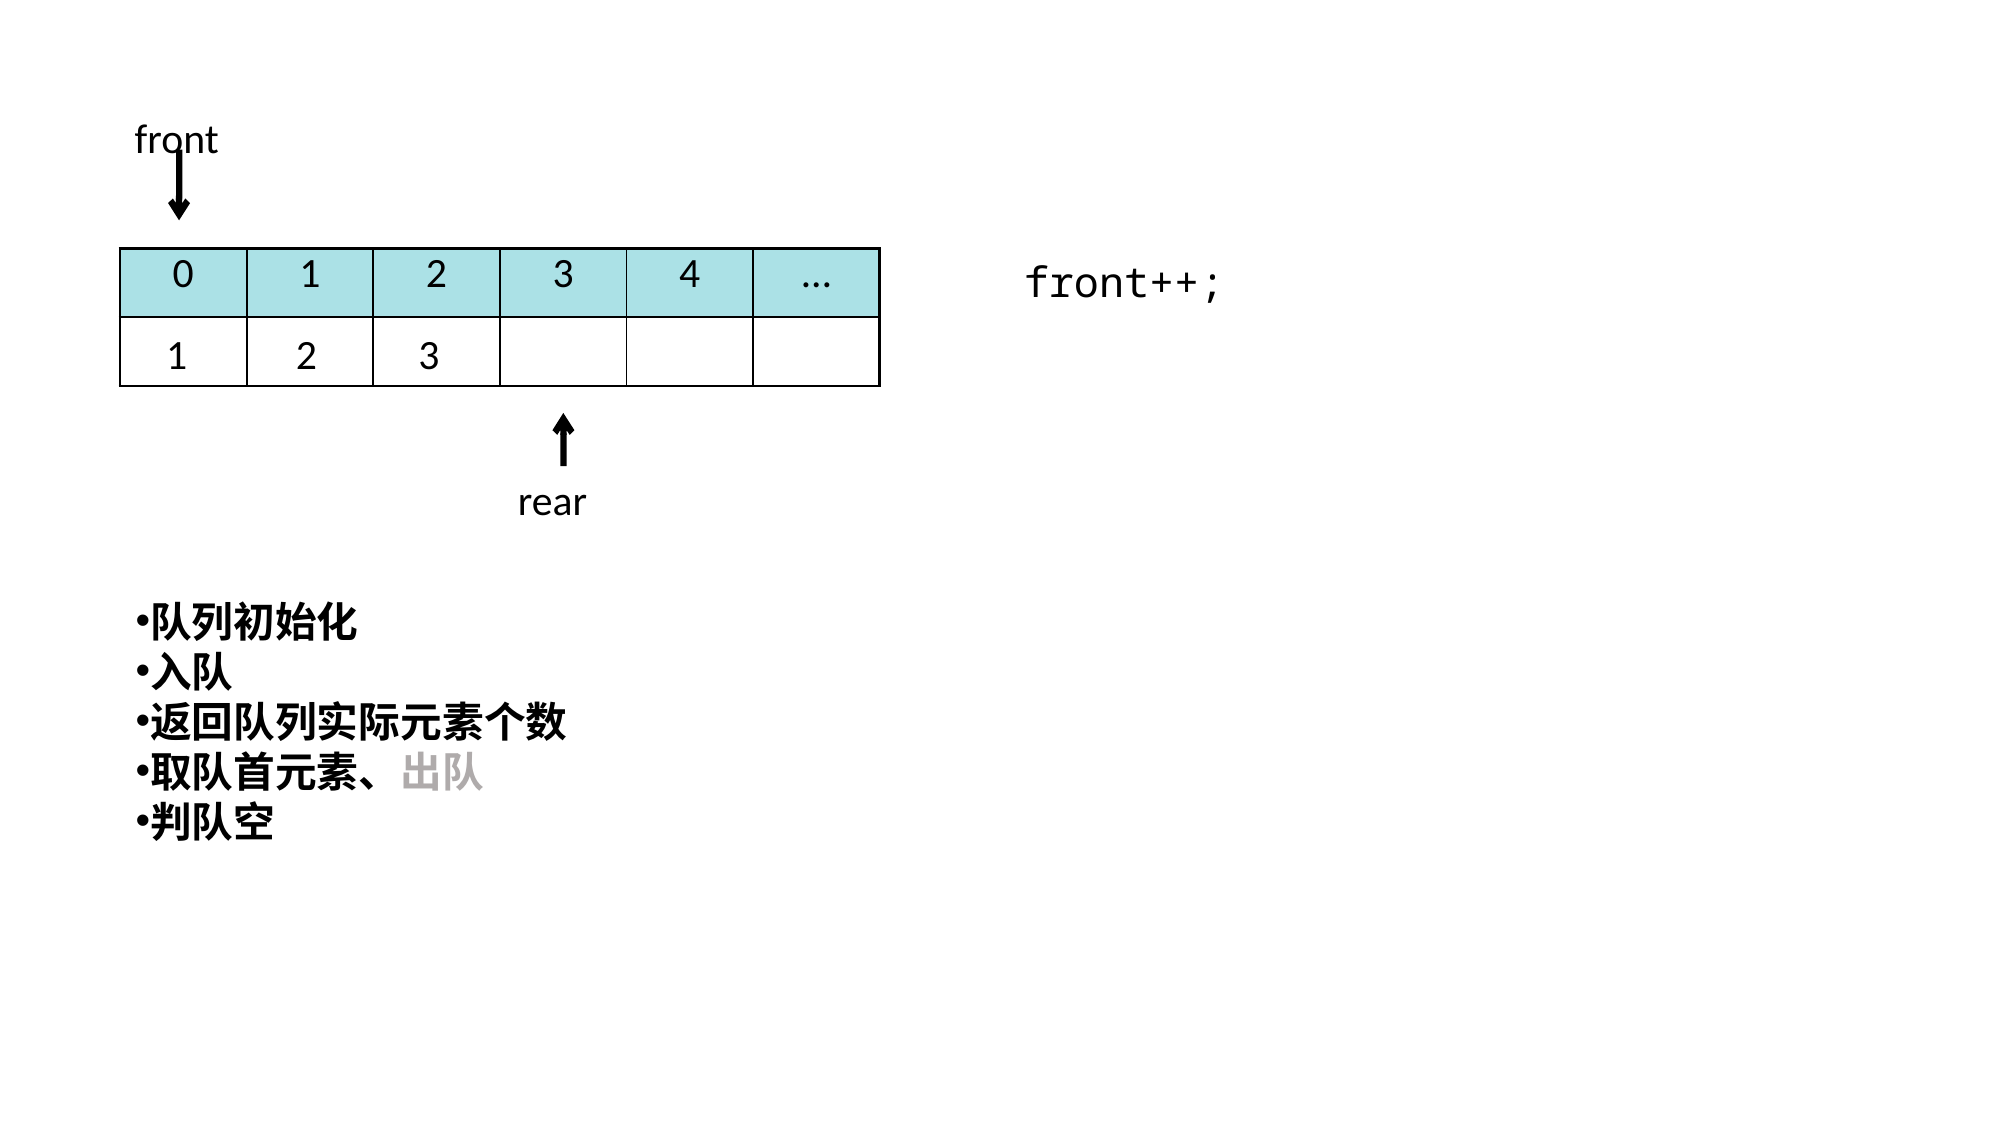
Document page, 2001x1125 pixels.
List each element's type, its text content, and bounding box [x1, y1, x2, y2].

text_box 队列初始化 入队 返回队列实际元素个数 取队首元素、出队 判队空 [120, 588, 583, 853]
text_box front++; [1009, 248, 1269, 314]
table_cell [501, 318, 626, 385]
text_box 2 [281, 320, 333, 386]
text_box 1 [151, 320, 203, 386]
table_header … [754, 250, 878, 316]
table_header 0 [121, 250, 246, 316]
text_box 3 [403, 320, 455, 386]
table_cell [754, 318, 878, 385]
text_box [119, 103, 234, 221]
table_cell [248, 318, 372, 385]
table_cell [121, 318, 246, 385]
table_header 3 [501, 250, 626, 316]
table_header 2 [374, 250, 499, 316]
table_cell [627, 318, 752, 385]
table_cell [374, 318, 499, 385]
table_header 4 [627, 250, 752, 316]
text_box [503, 412, 605, 532]
table_header 1 [248, 250, 372, 316]
